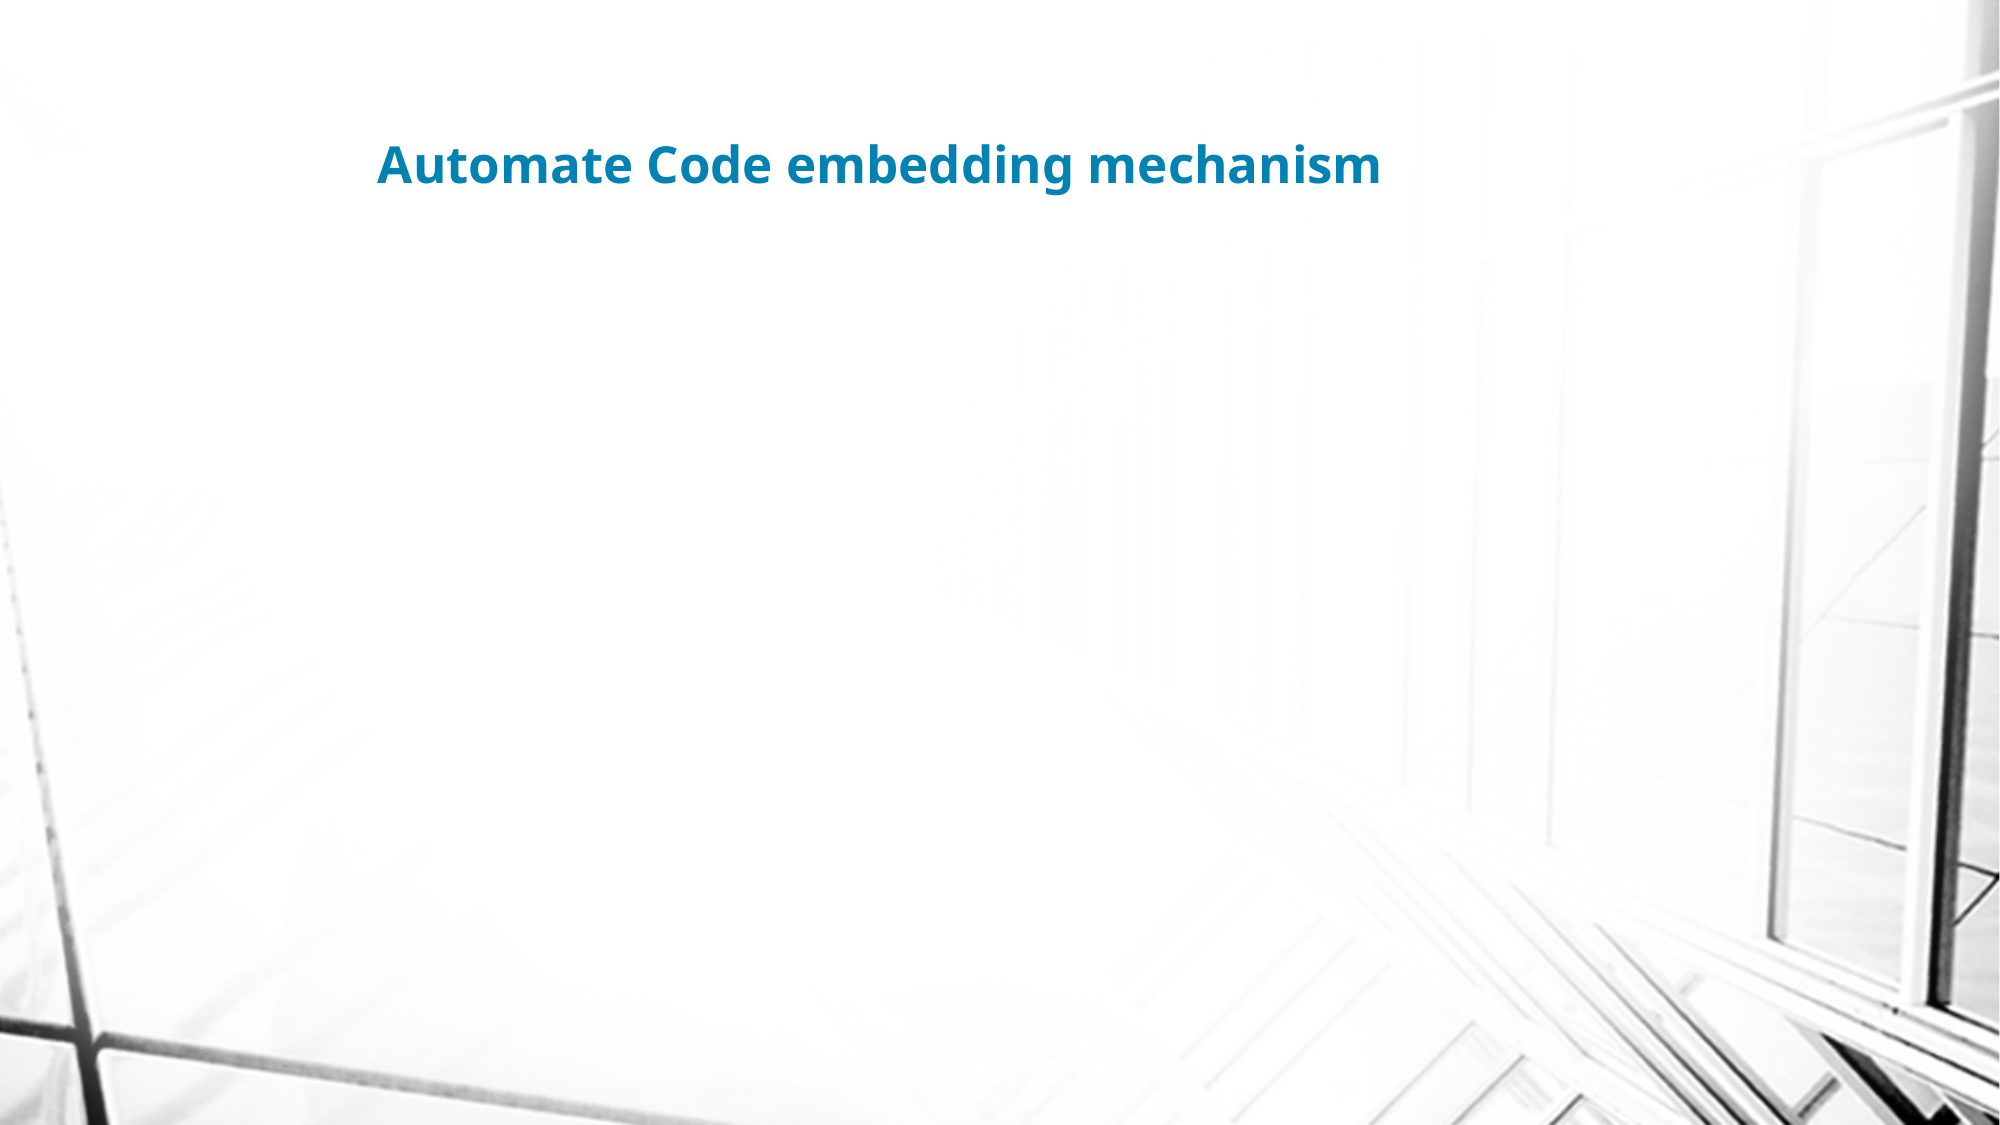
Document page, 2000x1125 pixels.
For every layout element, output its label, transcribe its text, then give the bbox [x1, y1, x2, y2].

picture [0, 0, 2000, 1125]
title Automate Code embedding mechanism [174, 87, 1600, 263]
